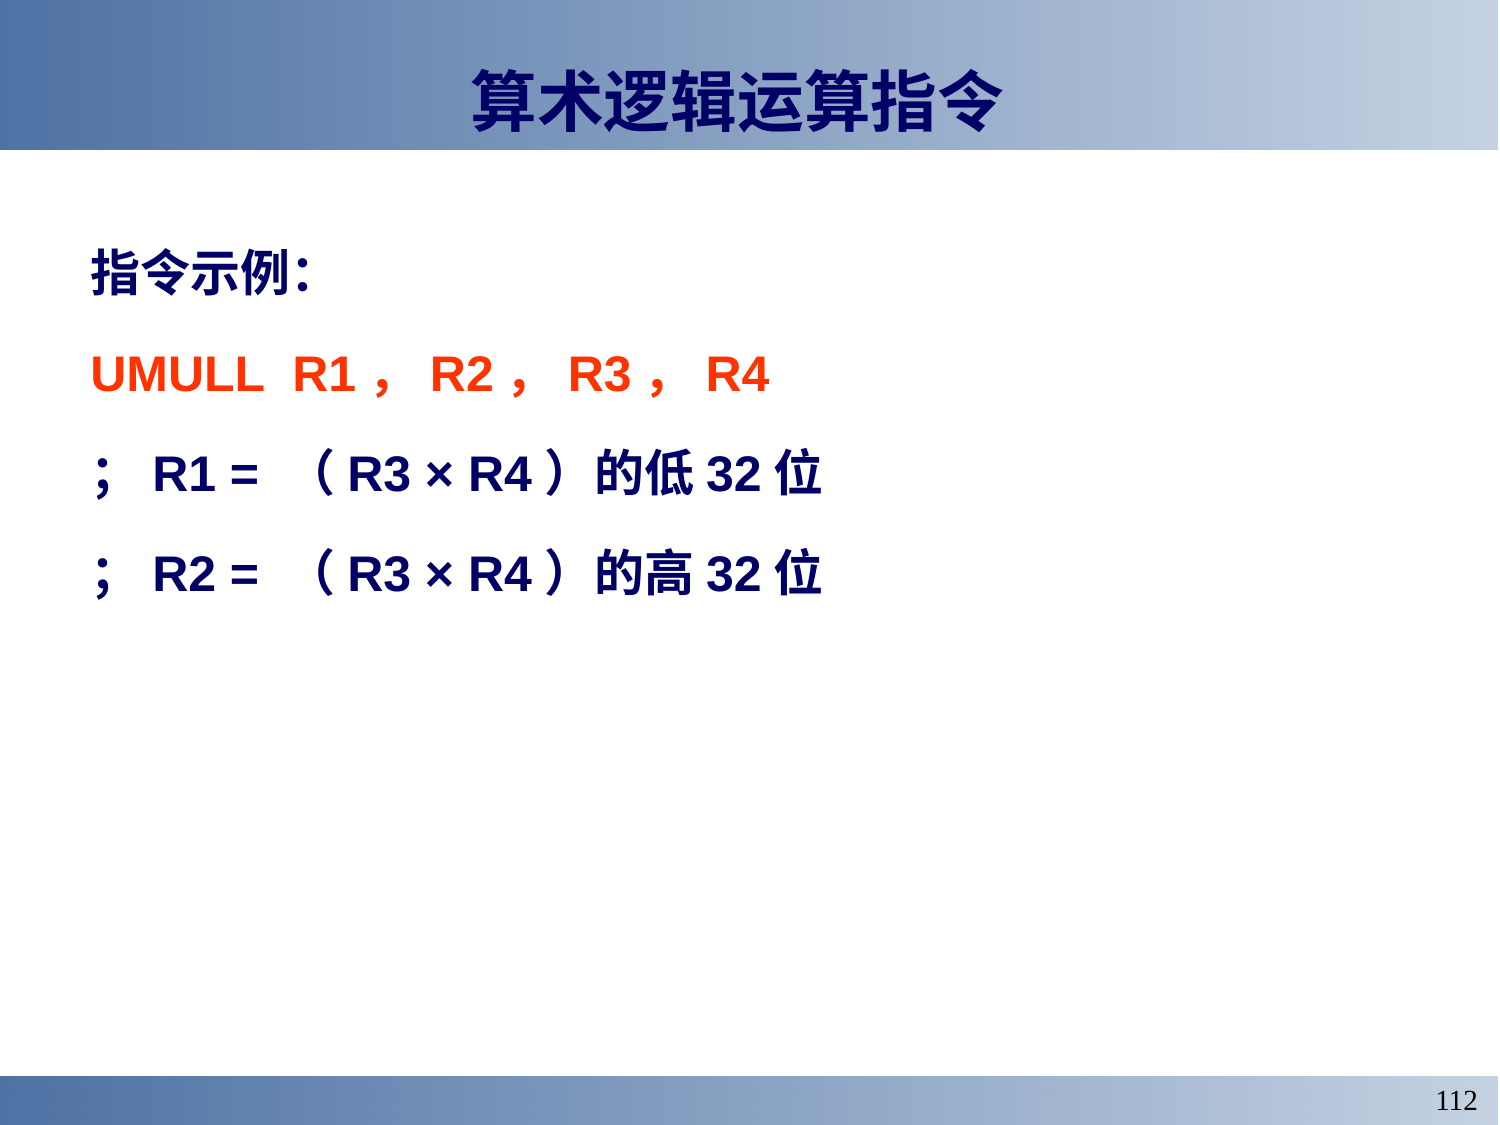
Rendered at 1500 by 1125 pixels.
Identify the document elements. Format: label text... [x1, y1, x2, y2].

picture [0, 0, 1500, 150]
title 算术逻辑运算指令 [99, 62, 1376, 151]
list 指令示例： UMULL R1，R2，R3，R4 ；R1 = （R3 × R4）的低32位 ；R2 = （R3 × R4）的高32位 [76, 219, 1428, 1082]
picture [0, 1076, 1500, 1125]
